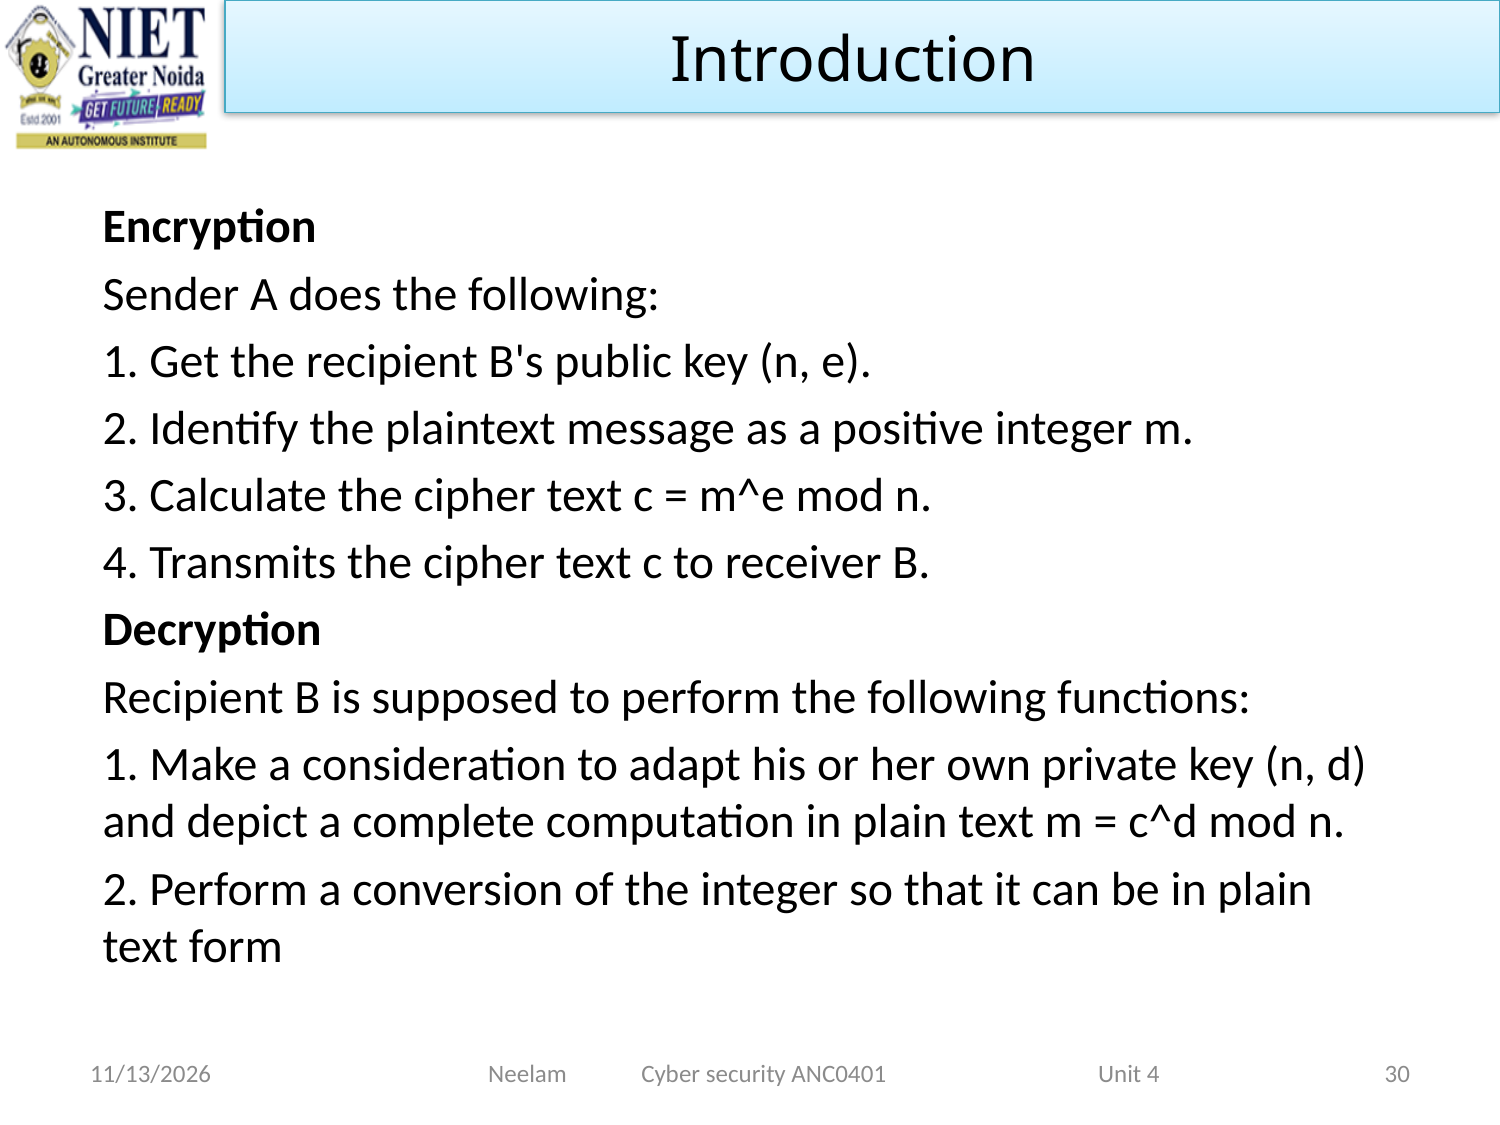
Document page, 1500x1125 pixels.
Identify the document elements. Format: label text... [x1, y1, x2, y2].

text_box Introduction [224, 0, 1500, 113]
list Encryption Sender A does the following: 1. Get the recipient B's public key (n, e). 2. Identify the plaintext message as a positive integer m. 3. Calculate the cipher text c = m^e mod n. 4. Transmits the cipher text c to receiver B. Decryption Recipient B is supposed to perform the following functions: 1. Make a consideration to adapt his or her own private key (n, d) and depict a complete computation in plain text m = c^d mod n. 2. Perform a conversion of the integer so that it can be in plain text form [87, 187, 1400, 988]
footer Neelam Cyber security ANC0401 Unit 4 [412, 1042, 1238, 1103]
picture [0, 0, 213, 154]
slide_number 30 [1238, 1042, 1425, 1103]
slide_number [75, 1042, 412, 1103]
